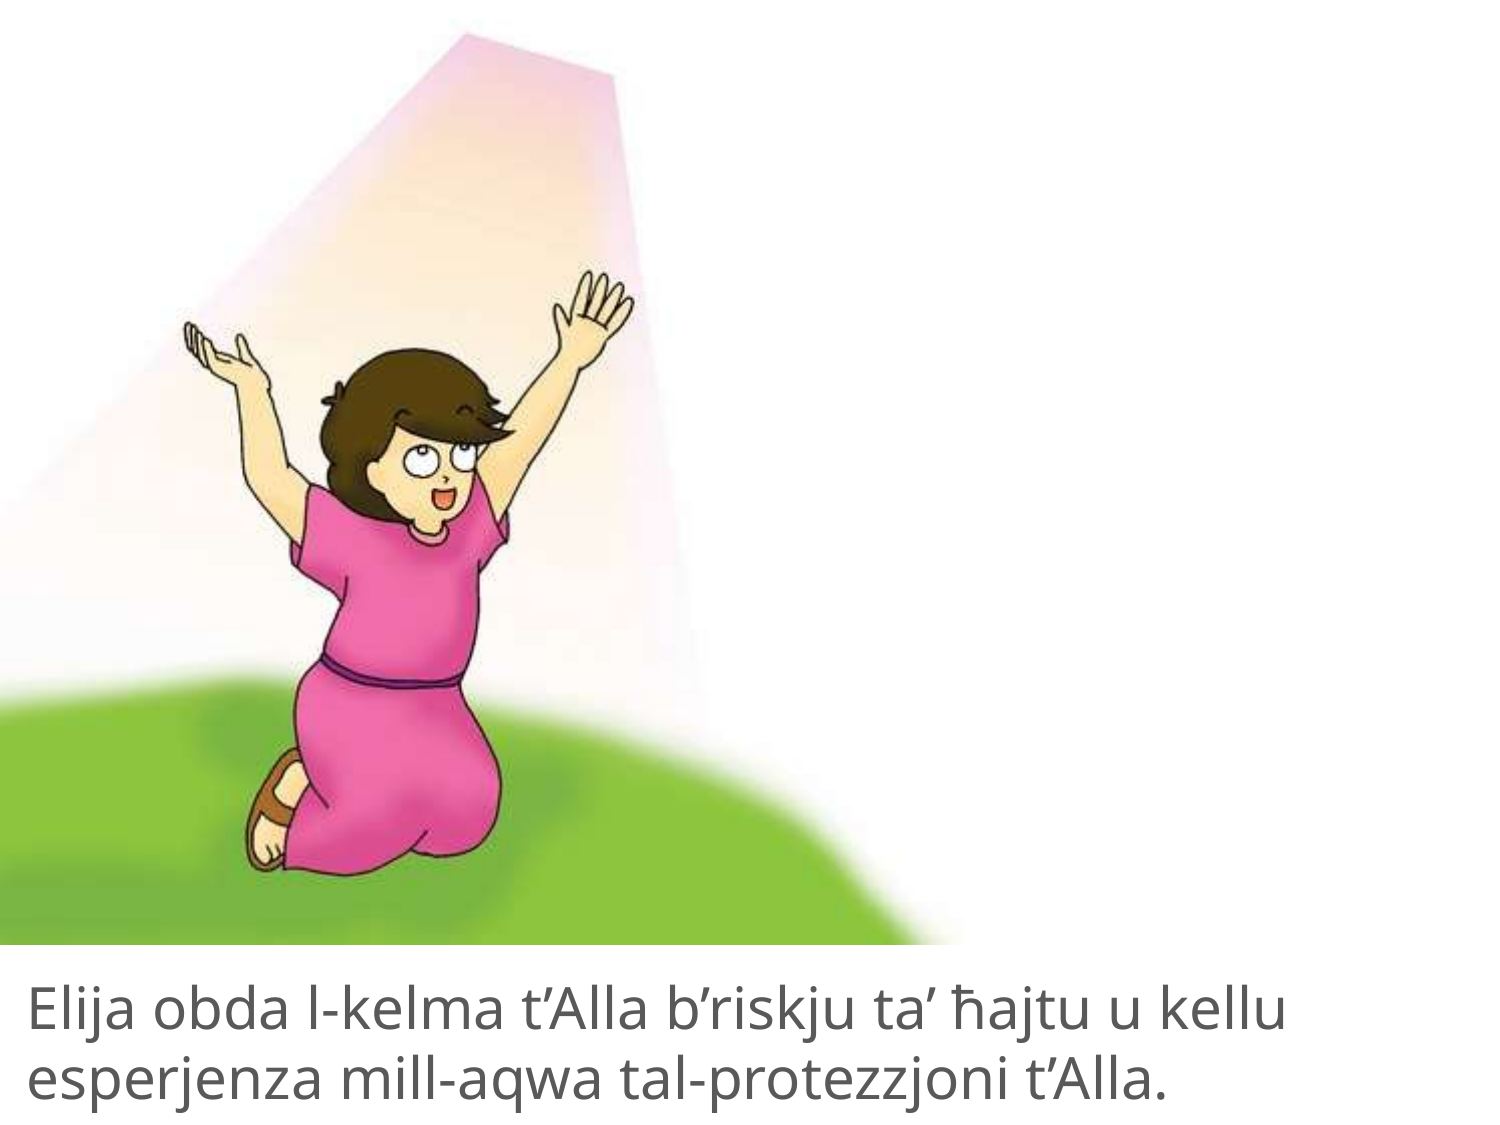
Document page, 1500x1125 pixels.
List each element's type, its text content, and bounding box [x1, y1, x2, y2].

picture [0, 18, 1306, 946]
text_box Elija obda l-kelma t’Alla b’riskju ta’ ħajtu u kellu esperjenza mill-aqwa tal-protezzjoni t’Alla. [11, 964, 1498, 1119]
